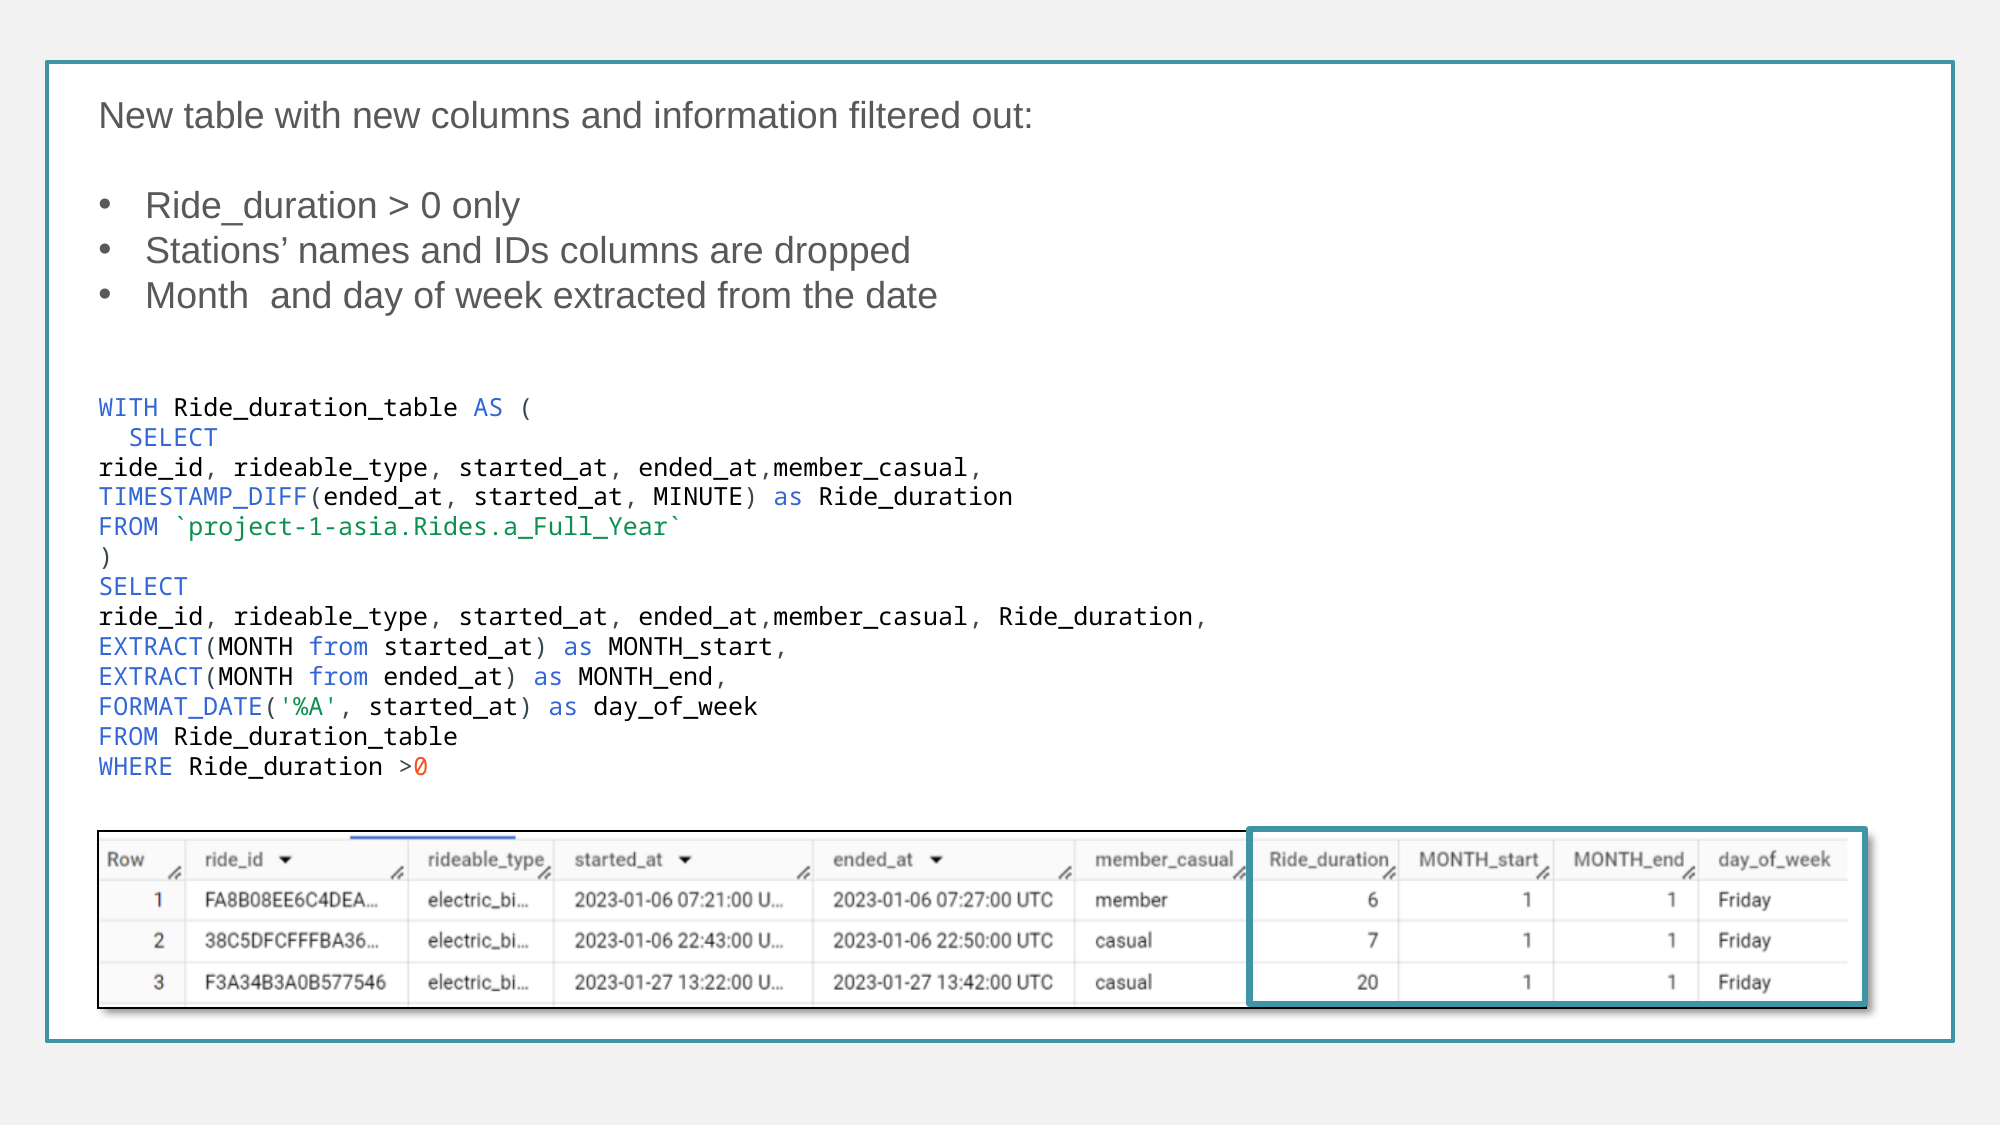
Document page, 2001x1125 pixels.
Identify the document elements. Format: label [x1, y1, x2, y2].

text_box [46, 62, 1954, 1042]
text_box [99, 829, 1866, 1007]
